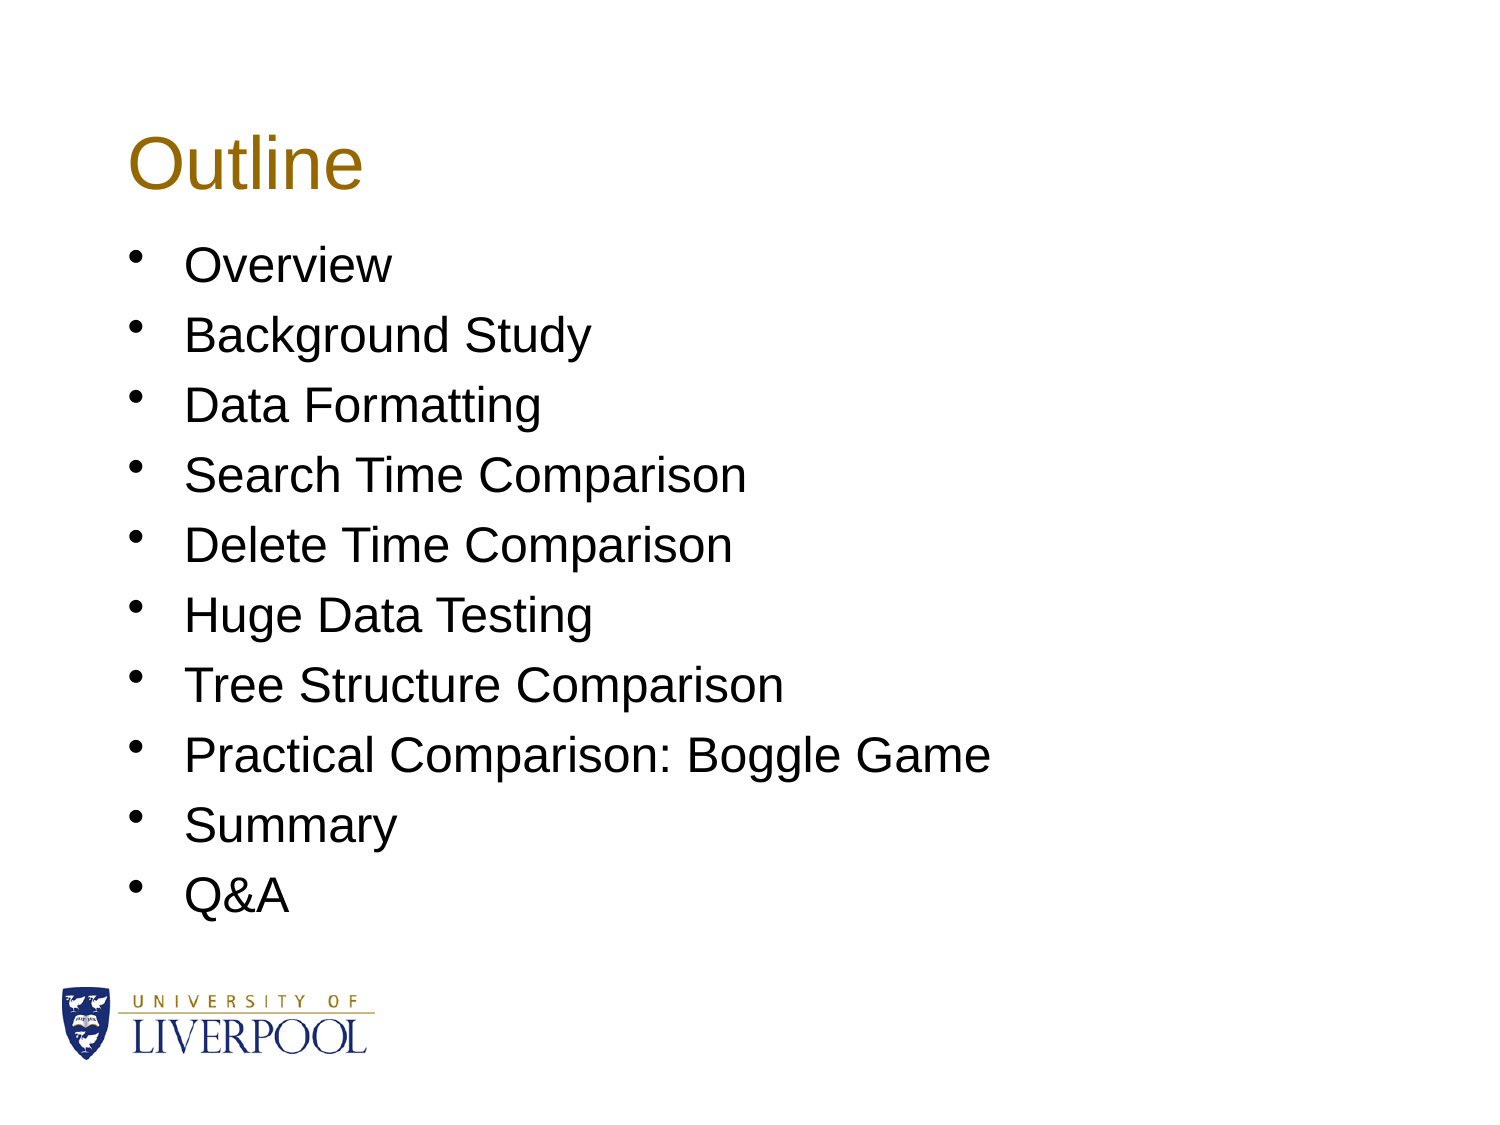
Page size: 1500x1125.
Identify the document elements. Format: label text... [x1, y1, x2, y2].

picture [62, 987, 376, 1061]
title Outline [112, 62, 1388, 213]
list Overview Background Study Data Formatting Search Time Comparison Delete Time Comparison Huge Data Testing Tree Structure Comparison Practical Comparison: Boggle Game Summary Q&A [112, 224, 1388, 1038]
